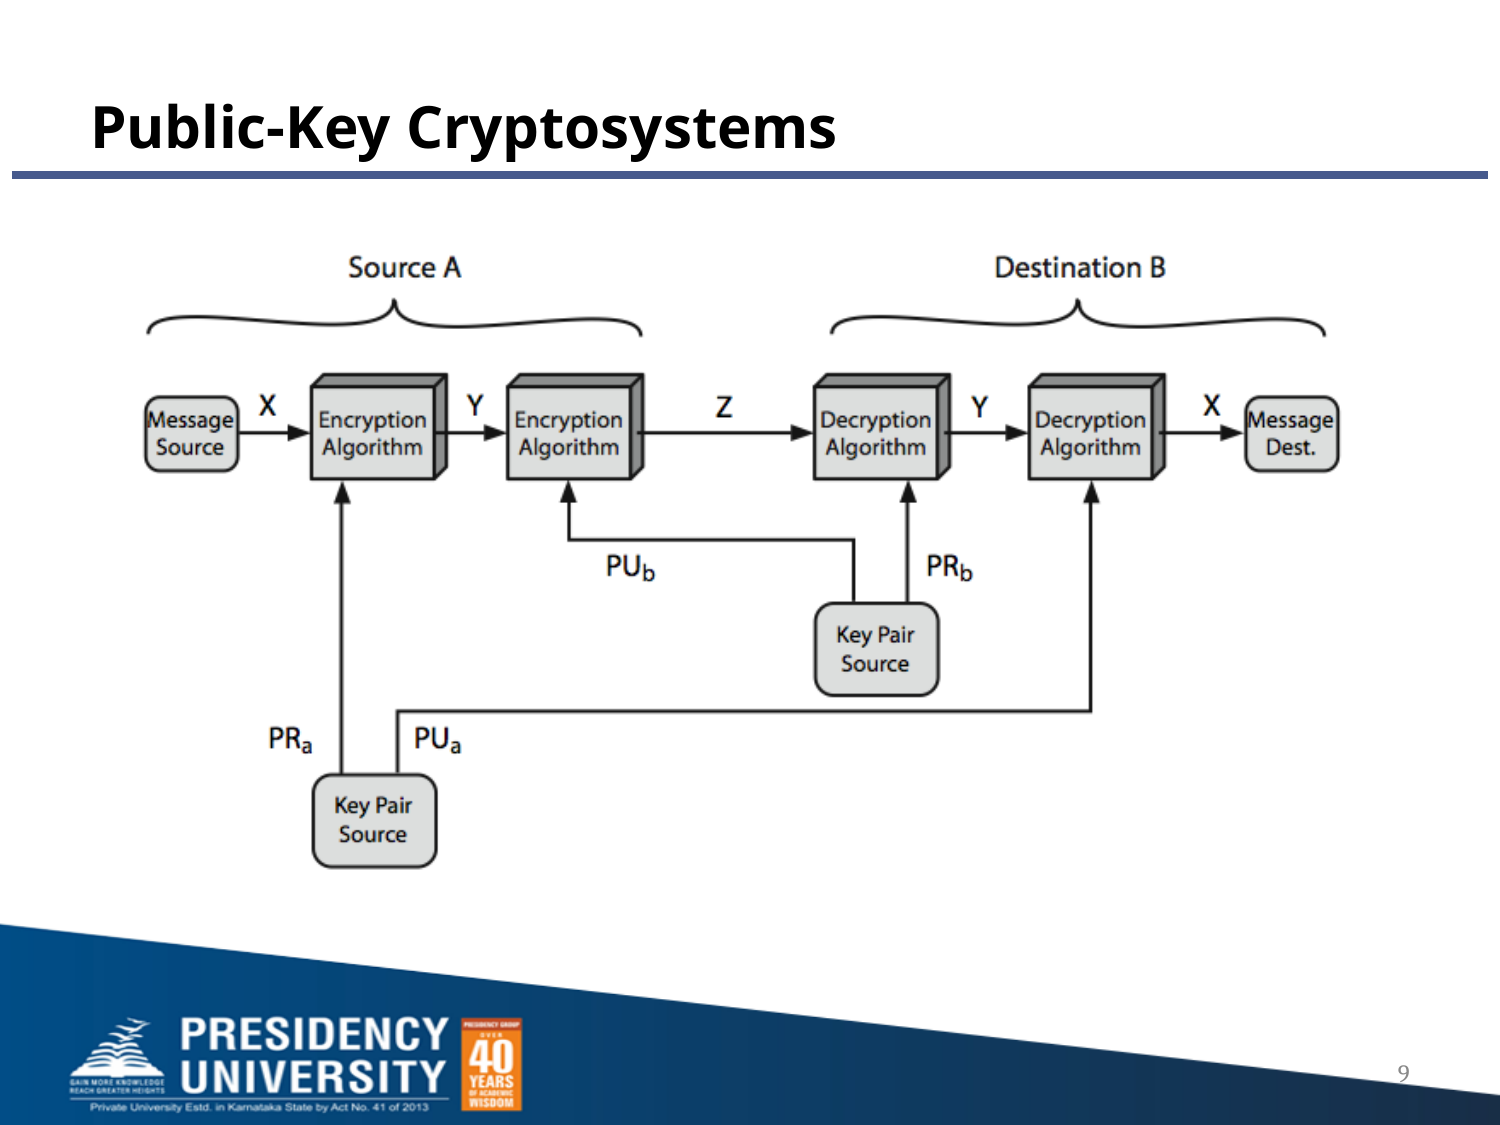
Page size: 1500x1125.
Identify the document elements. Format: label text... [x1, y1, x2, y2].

picture [0, 921, 1500, 1125]
title Public-Key Cryptosystems [75, 50, 1425, 168]
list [74, 213, 1426, 919]
slide_number 9 [1074, 1042, 1425, 1103]
